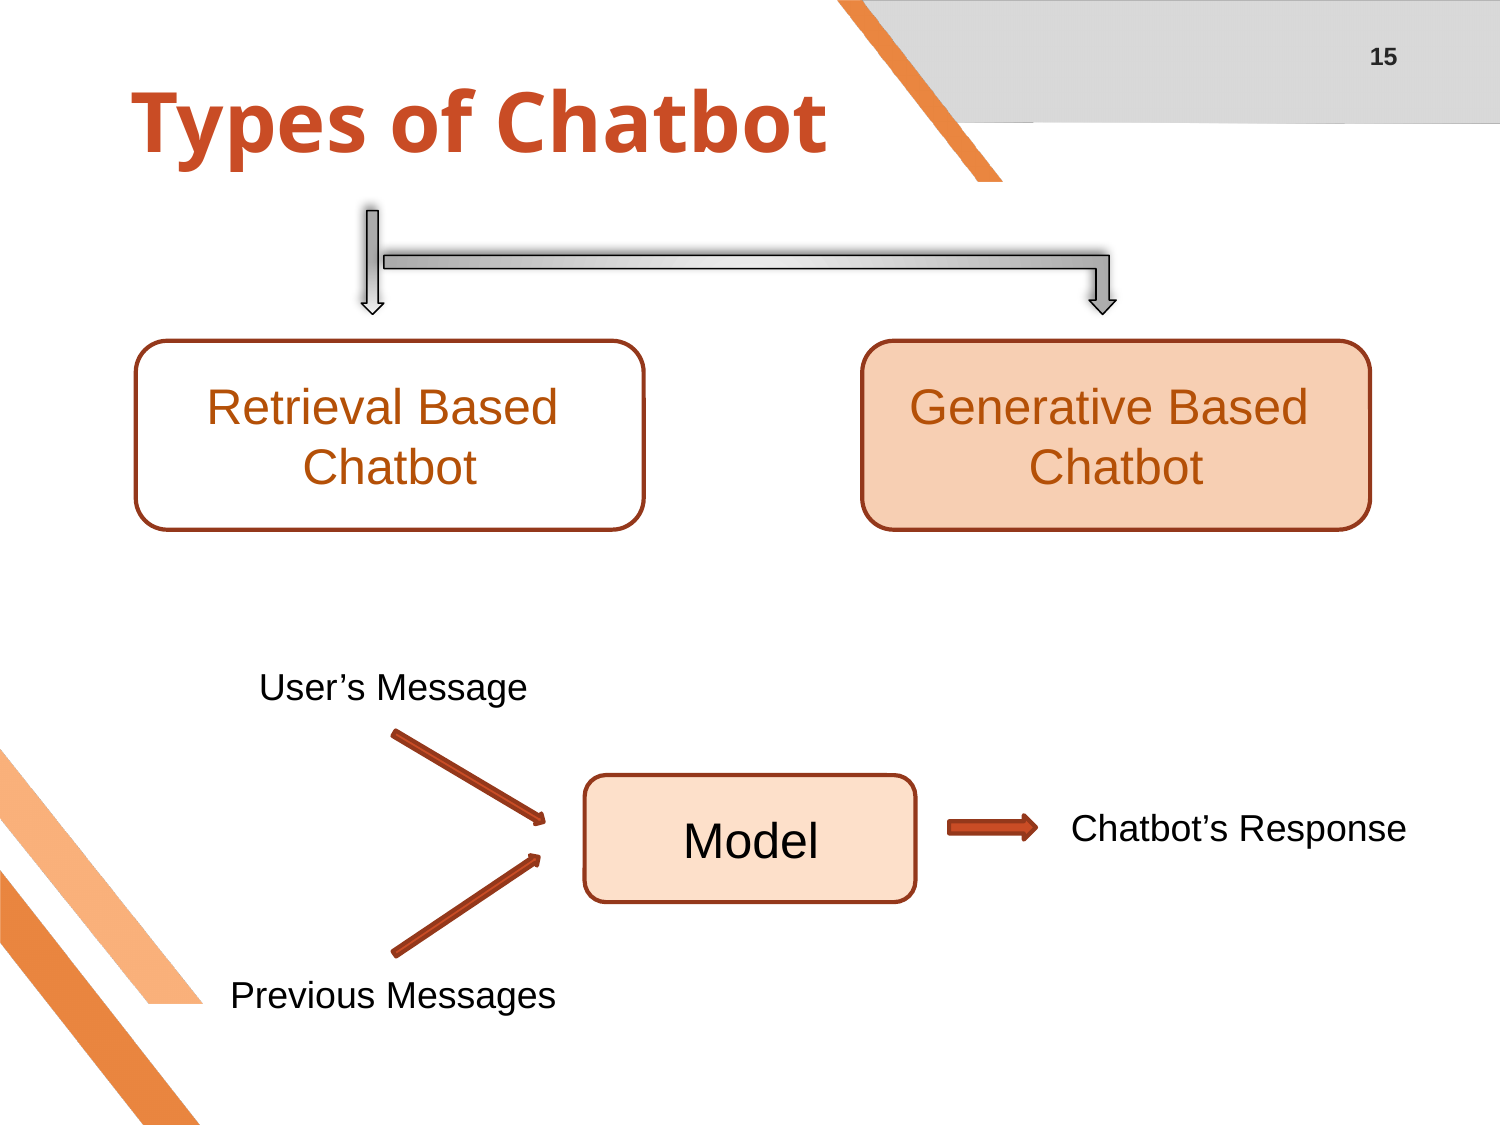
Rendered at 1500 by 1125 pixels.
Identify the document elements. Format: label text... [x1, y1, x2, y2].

text_box Retrieval Based Chatbot [147, 367, 632, 502]
text_box [133, 338, 646, 532]
text_box Chatbot’s Response [1052, 797, 1425, 857]
text_box Generative Based Chatbot [874, 367, 1359, 502]
text_box [390, 853, 541, 959]
text_box Previous Messages [207, 964, 580, 1024]
text_box [390, 728, 546, 827]
text_box [860, 338, 1373, 532]
text_box User’s Message [239, 655, 547, 716]
slide_number 15 [1342, 28, 1425, 78]
title Types of Chatbot [100, 53, 833, 185]
picture [0, 745, 203, 1125]
picture [837, 0, 1500, 182]
text_box [947, 813, 1039, 842]
text_box [582, 772, 918, 905]
text_box [383, 254, 1117, 316]
text_box [360, 209, 385, 315]
text_box Model [585, 800, 917, 876]
